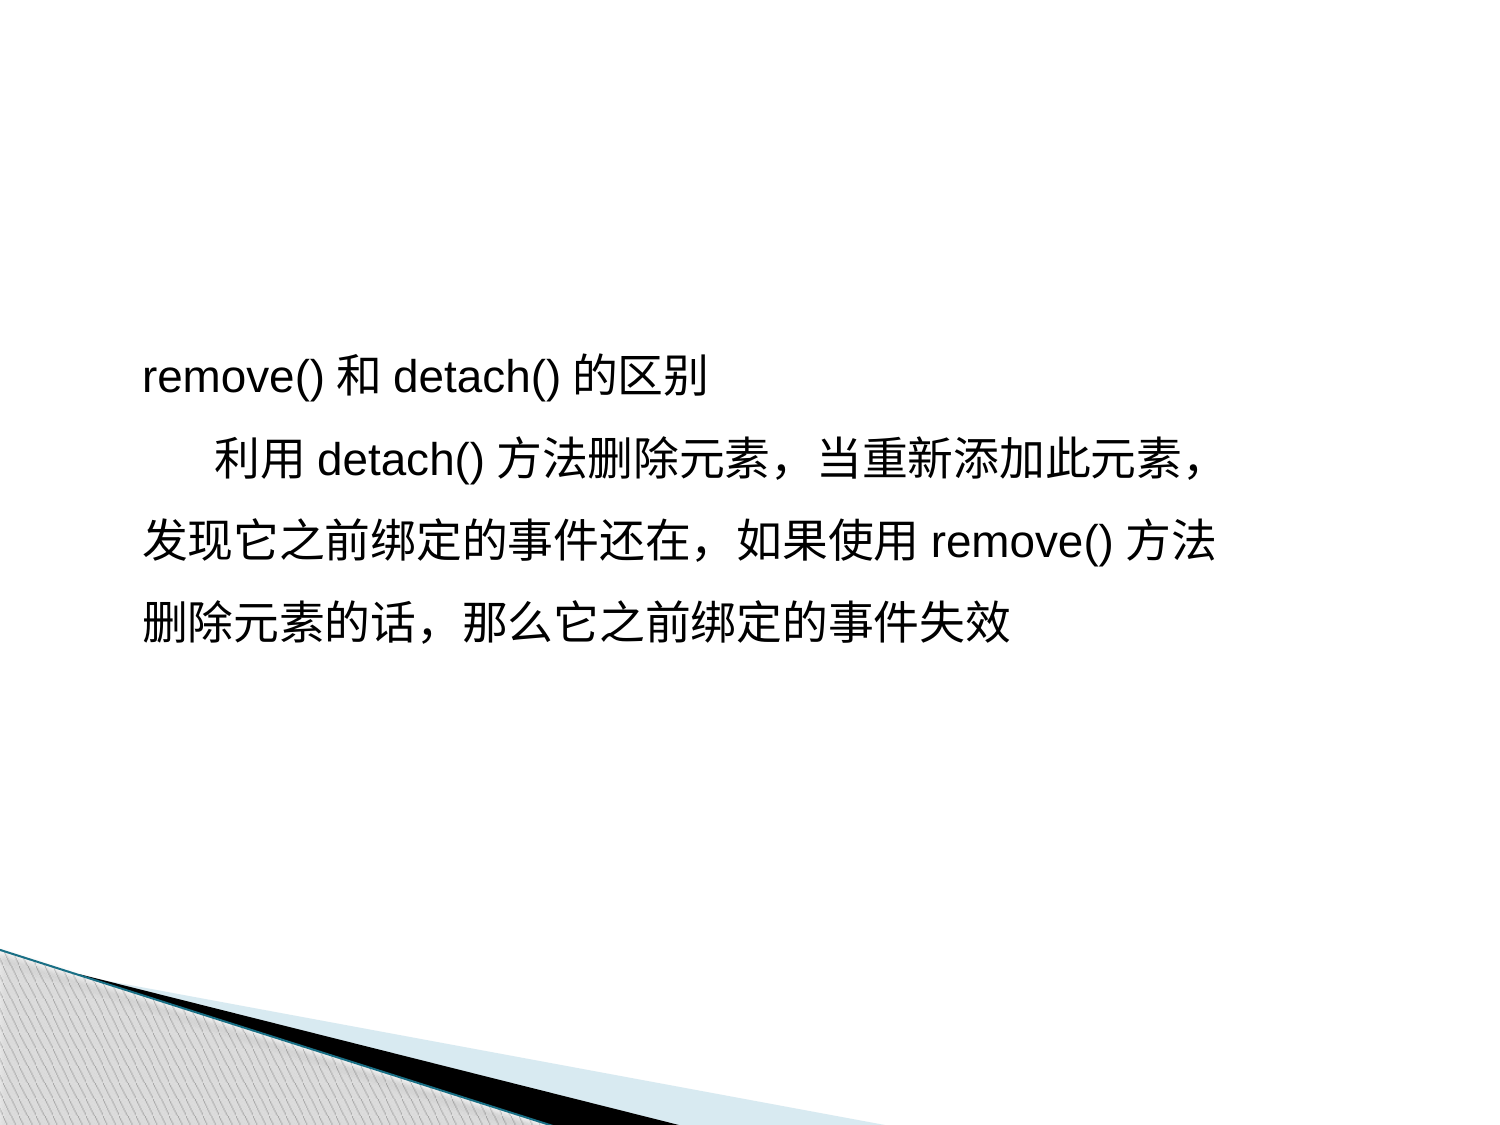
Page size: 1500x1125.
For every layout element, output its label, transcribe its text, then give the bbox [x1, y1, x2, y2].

text_box remove()和detach()的区别 利用detach()方法删除元素，当重新添加此元素，发现它之前绑定的事件还在，如果使用remove()方法删除元素的话，那么它之前绑定的事件失效 [127, 312, 1277, 657]
